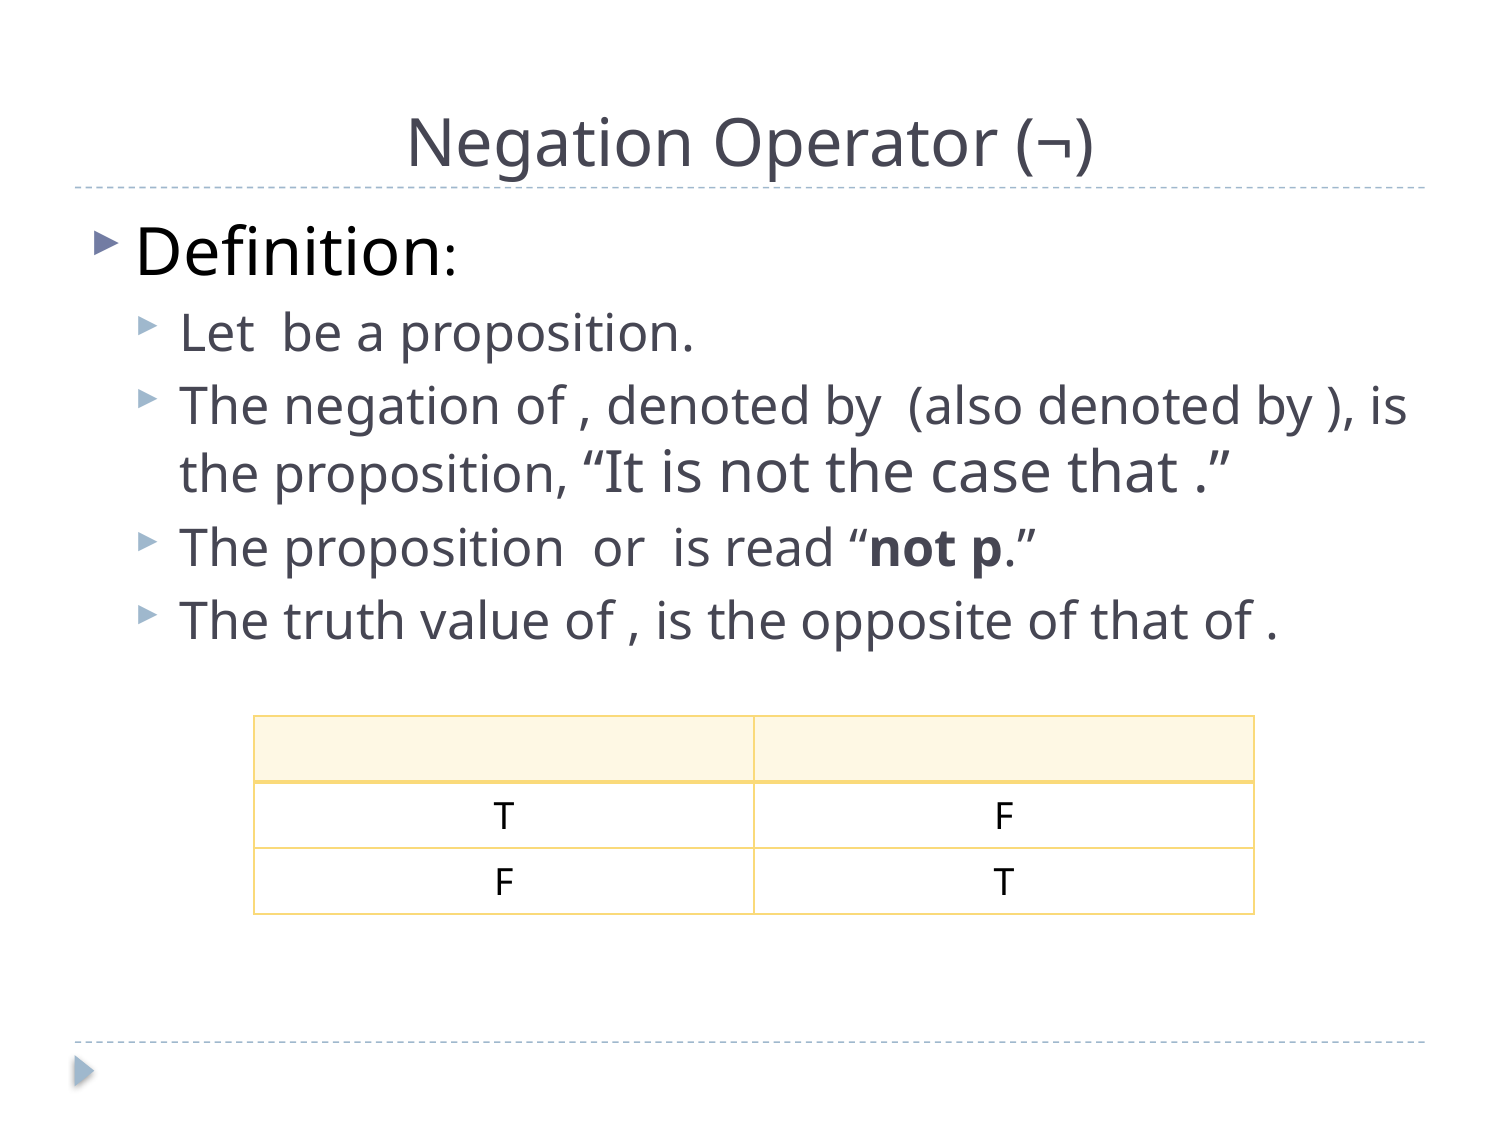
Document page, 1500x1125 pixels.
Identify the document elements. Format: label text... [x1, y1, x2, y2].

title Negation Operator (¬) [75, 24, 1425, 188]
